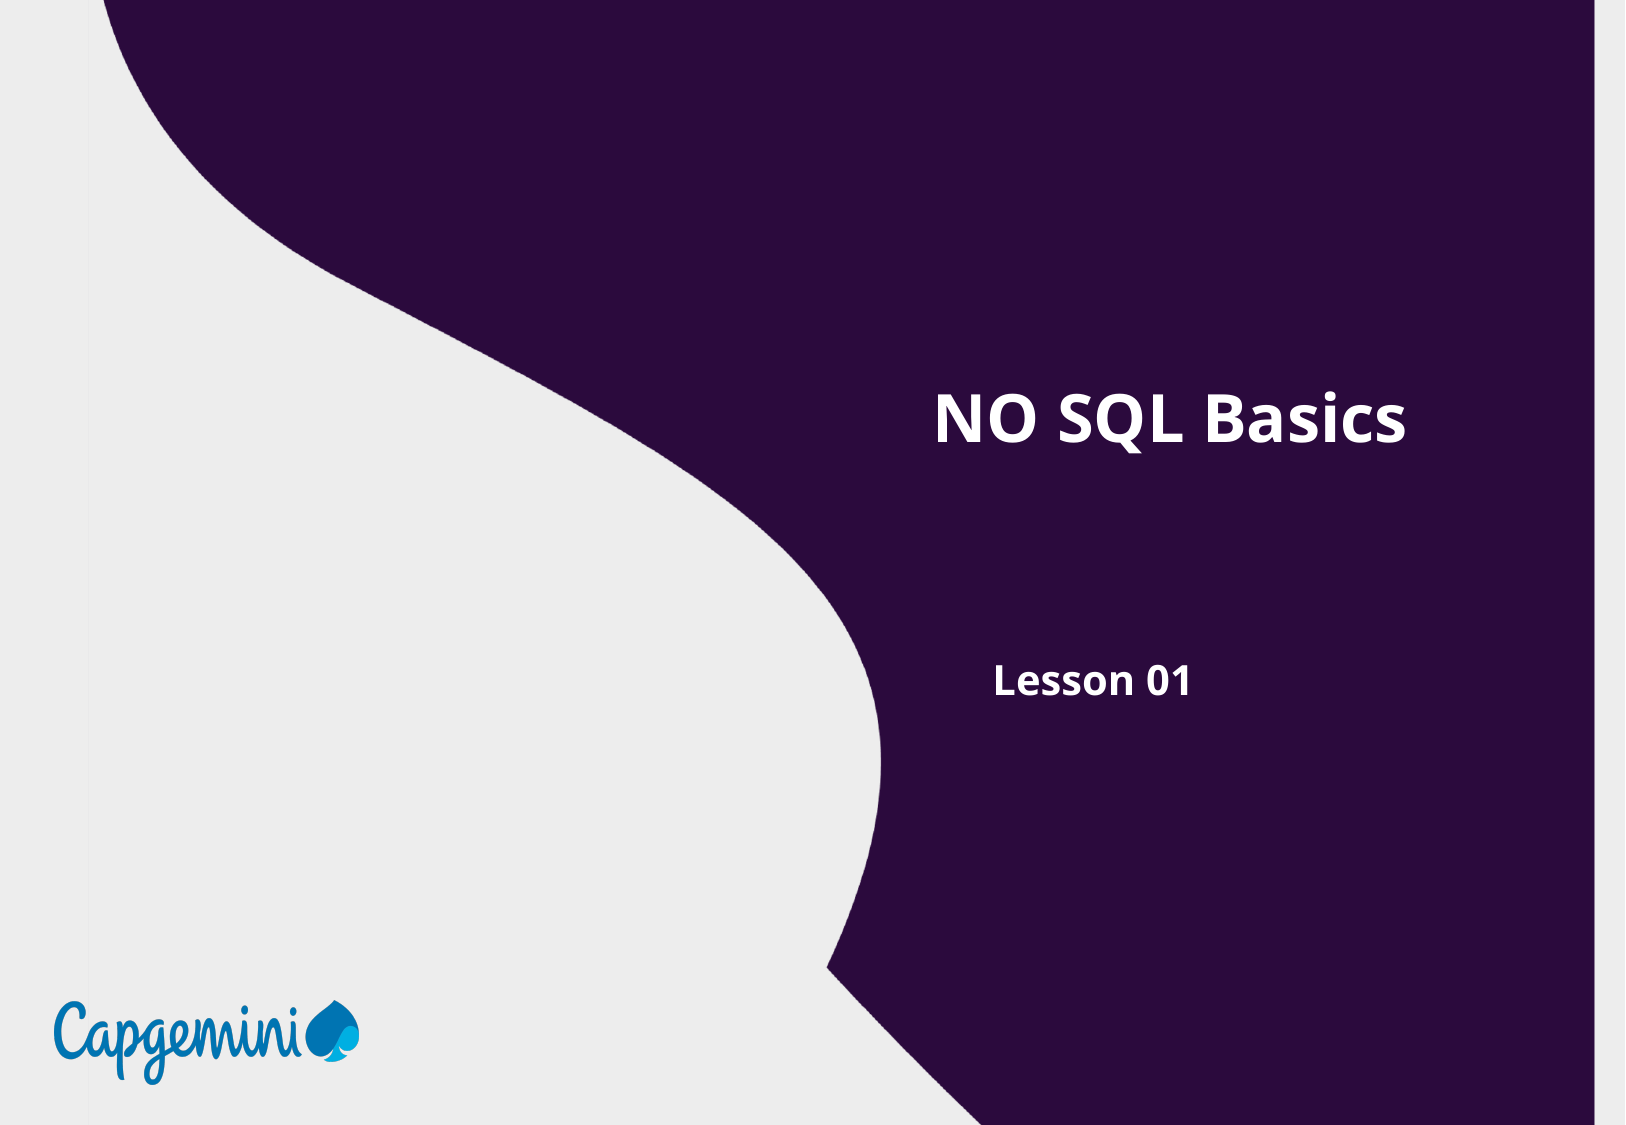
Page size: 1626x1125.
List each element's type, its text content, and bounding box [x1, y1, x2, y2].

list NO SQL Basics [661, 366, 1409, 463]
picture [123, 1027, 132, 1052]
picture [176, 1027, 182, 1041]
picture [54, 0, 1595, 1125]
text_box Lesson 01 [734, 612, 1195, 708]
picture [150, 1061, 159, 1079]
